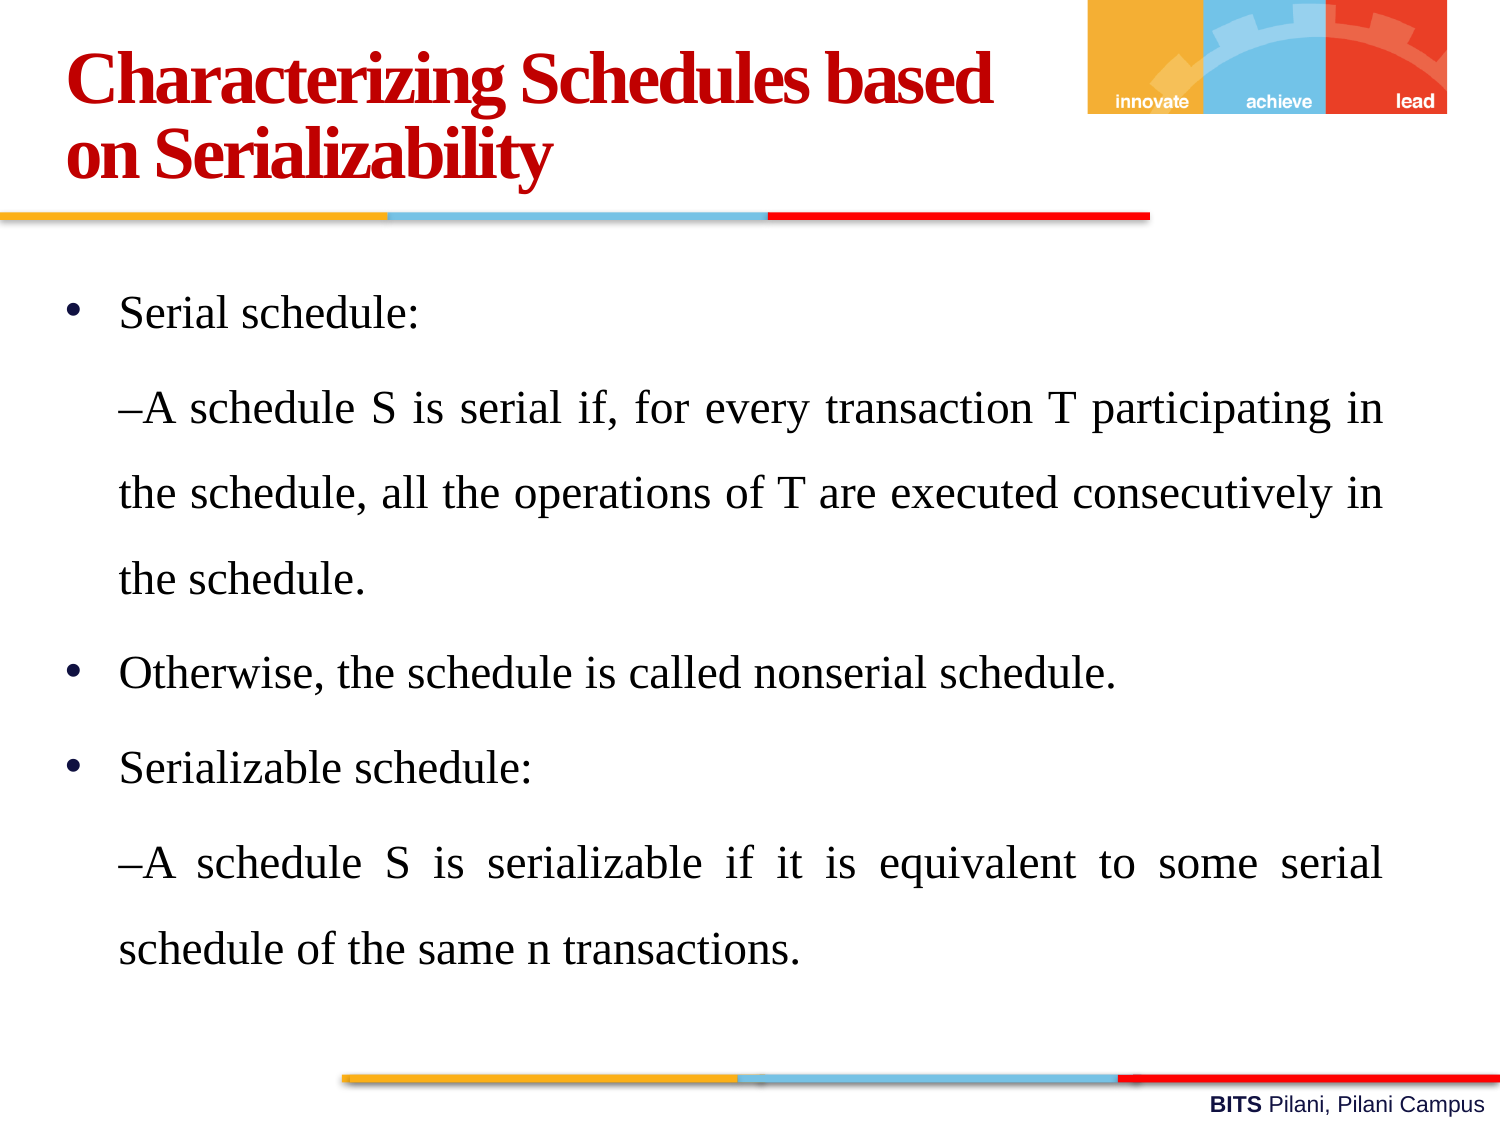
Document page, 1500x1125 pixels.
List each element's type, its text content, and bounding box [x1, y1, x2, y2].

picture [1087, 0, 1448, 114]
list Serial schedule: –A schedule S is serial if, for every transaction T participating in the schedule, all the operations of T are executed consecutively in the schedule. Otherwise, the schedule is called nonserial schedule. Serializable schedule: –A schedule S is serializable if it is equivalent to some serial schedule of the same n transactions. [50, 245, 1400, 988]
list Characterizing Schedules based on Serializability [50, 24, 1088, 213]
